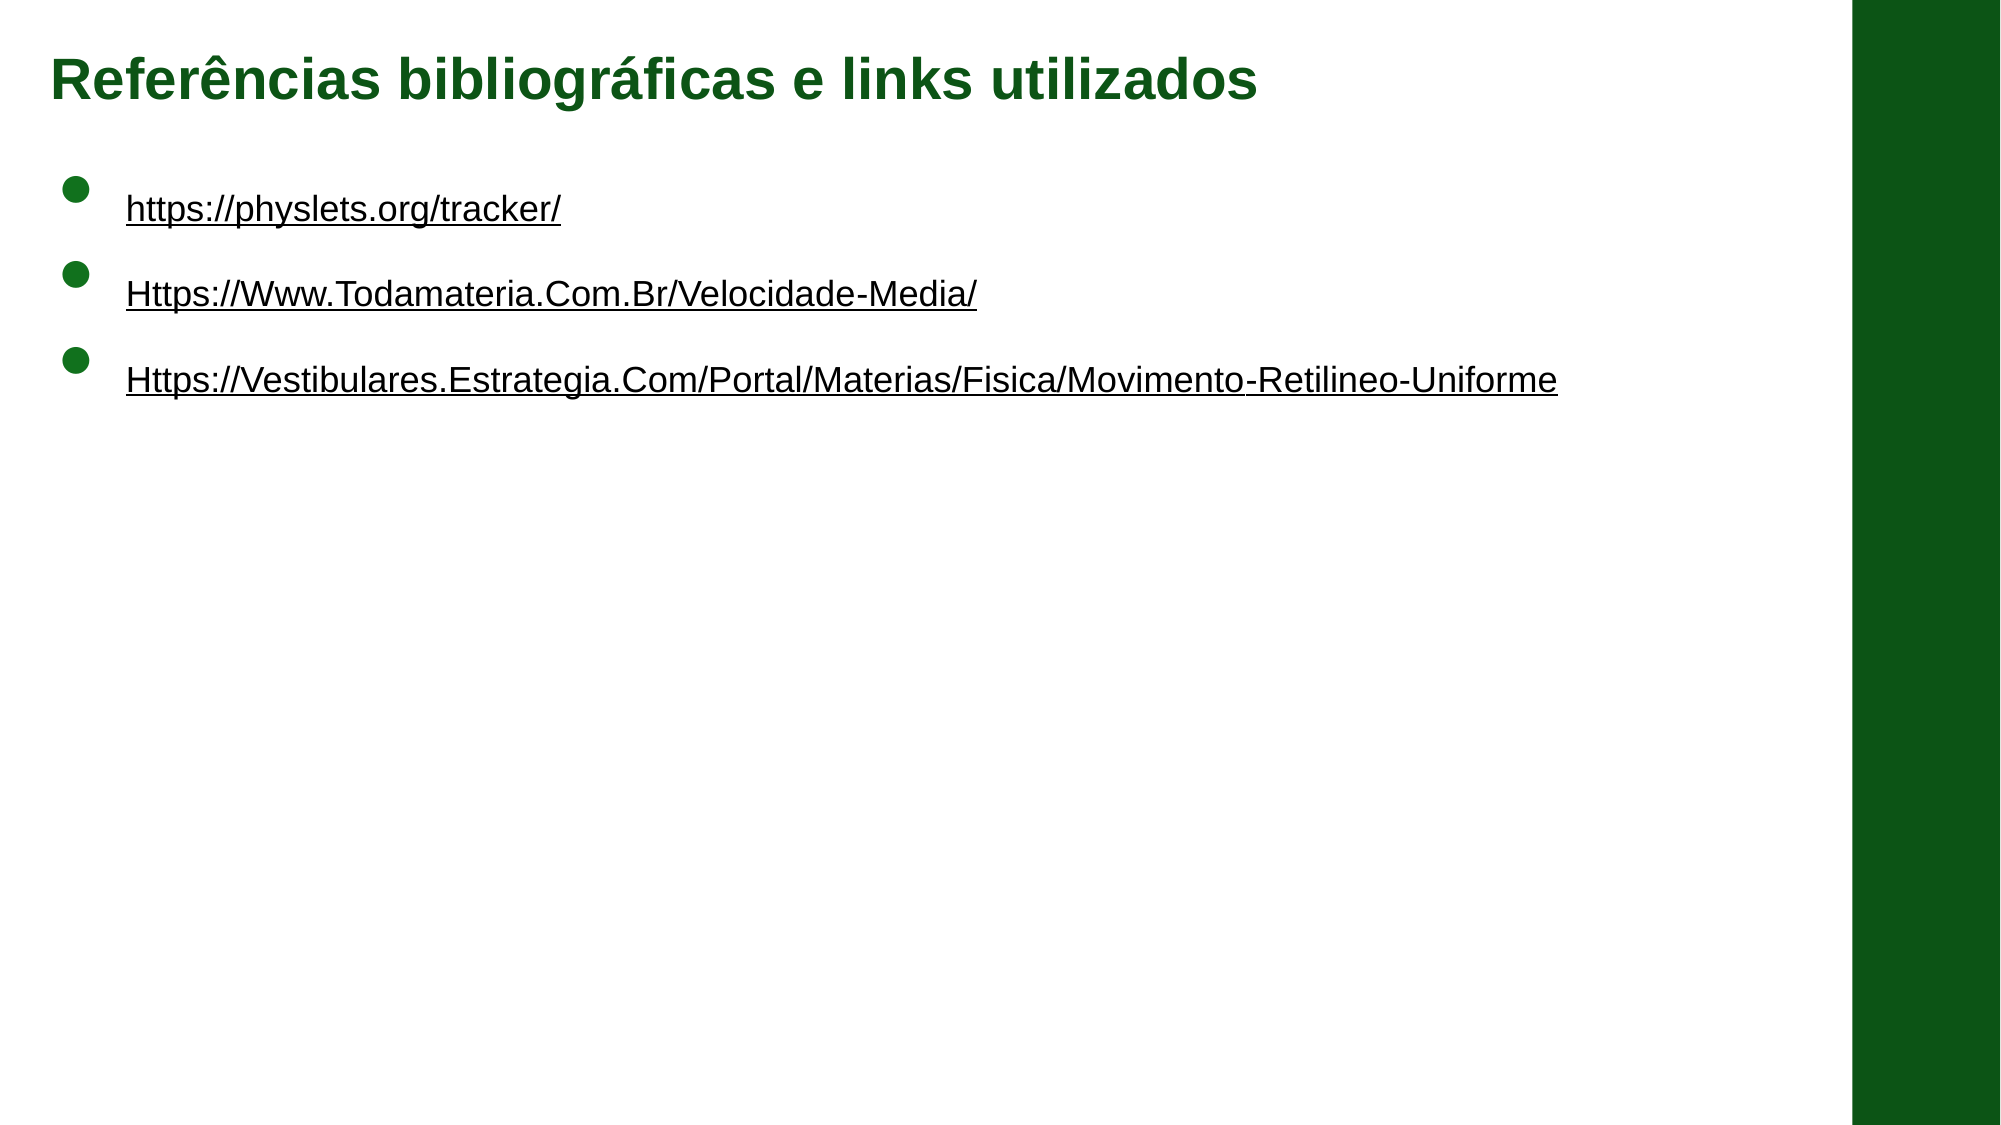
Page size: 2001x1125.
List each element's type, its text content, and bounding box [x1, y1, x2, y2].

text_box https://physlets.org/tracker/ Https://Www.Todamateria.Com.Br/Velocidade-Media/ Https://Vestibulares.Estrategia.Com/Portal/Materias/Fisica/Movimento-Retilineo-Uniforme [35, 135, 1640, 1070]
text_box Referências bibliográficas e links utilizados [35, 33, 1317, 119]
